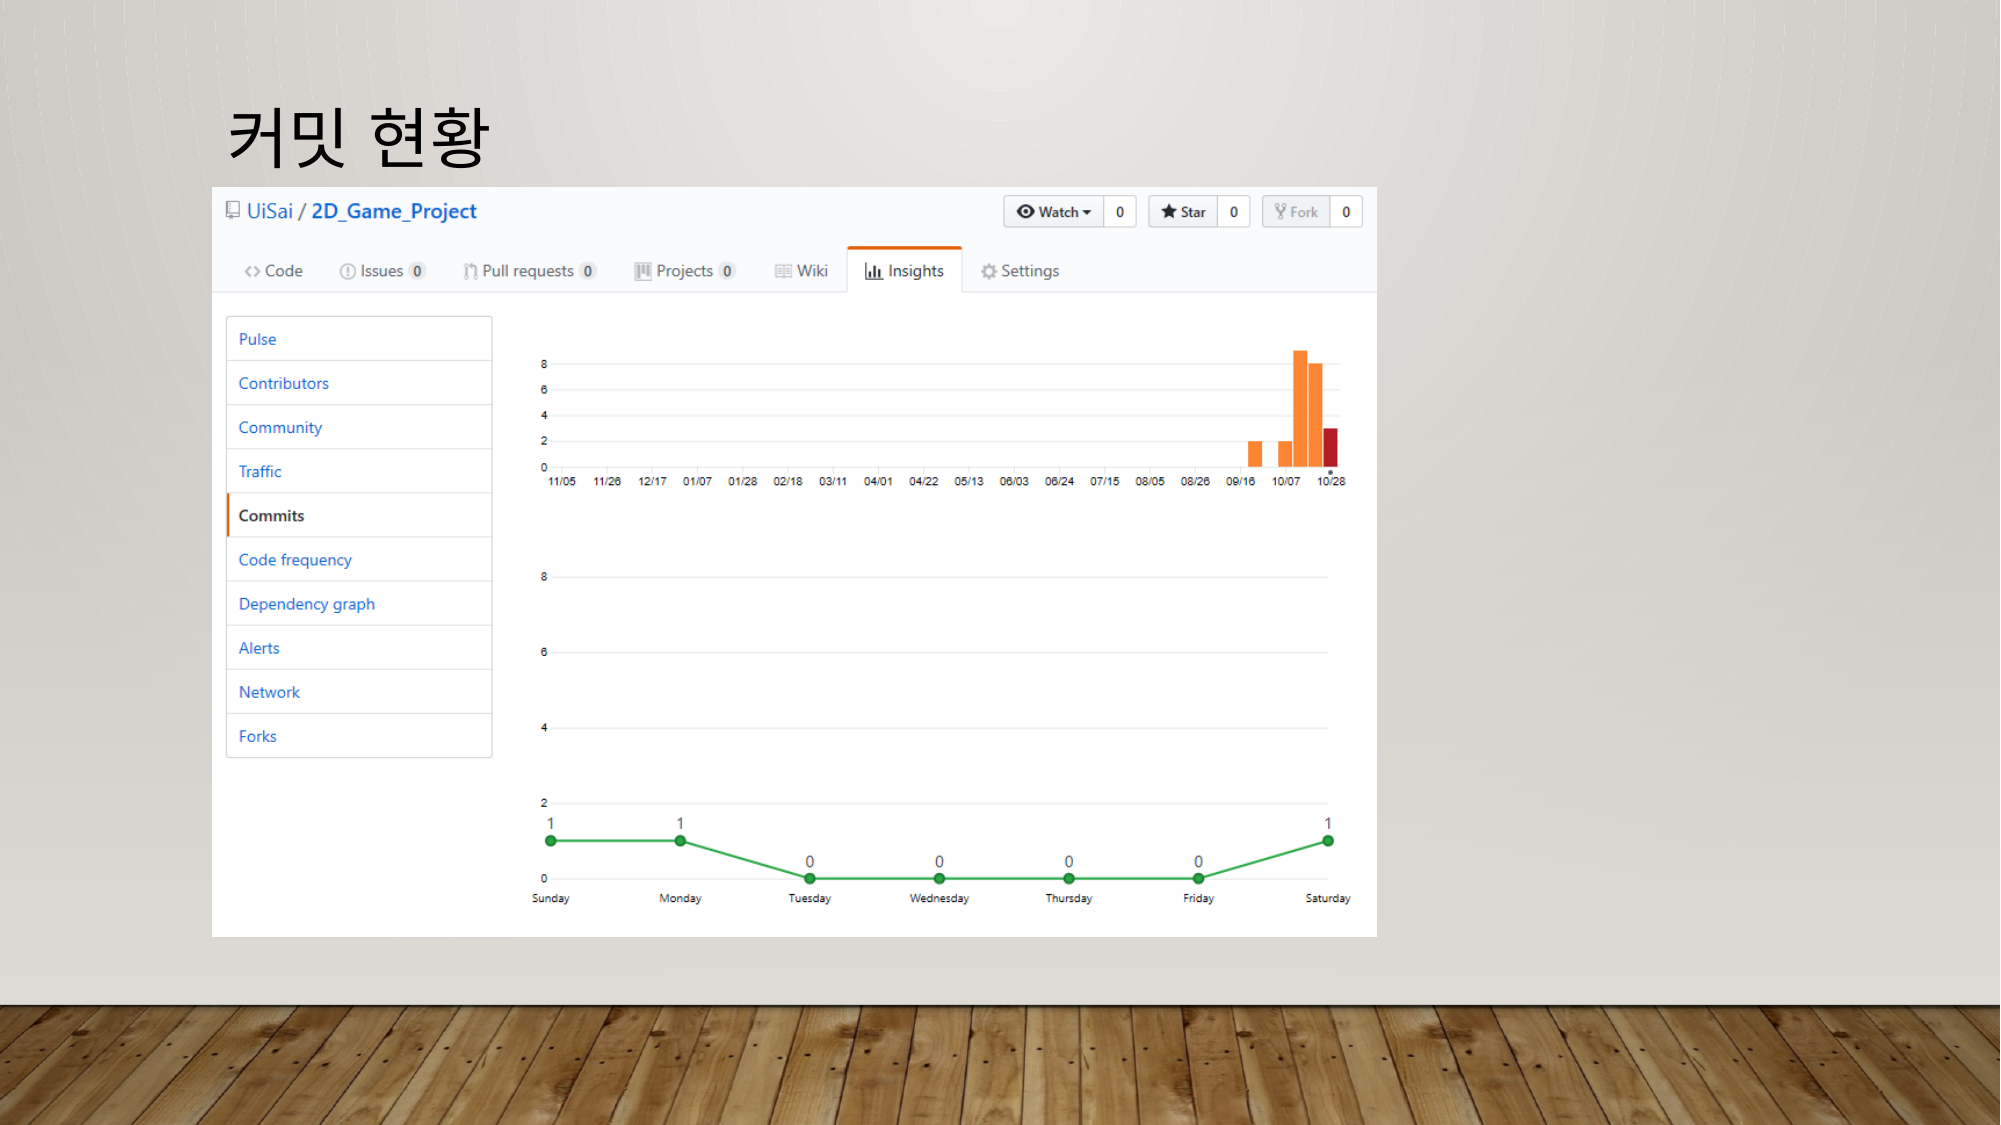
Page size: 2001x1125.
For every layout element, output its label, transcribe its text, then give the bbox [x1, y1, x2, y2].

picture [0, 1005, 2000, 1125]
text_box 커밋 현황 [212, 86, 1788, 259]
picture [211, 187, 1377, 938]
